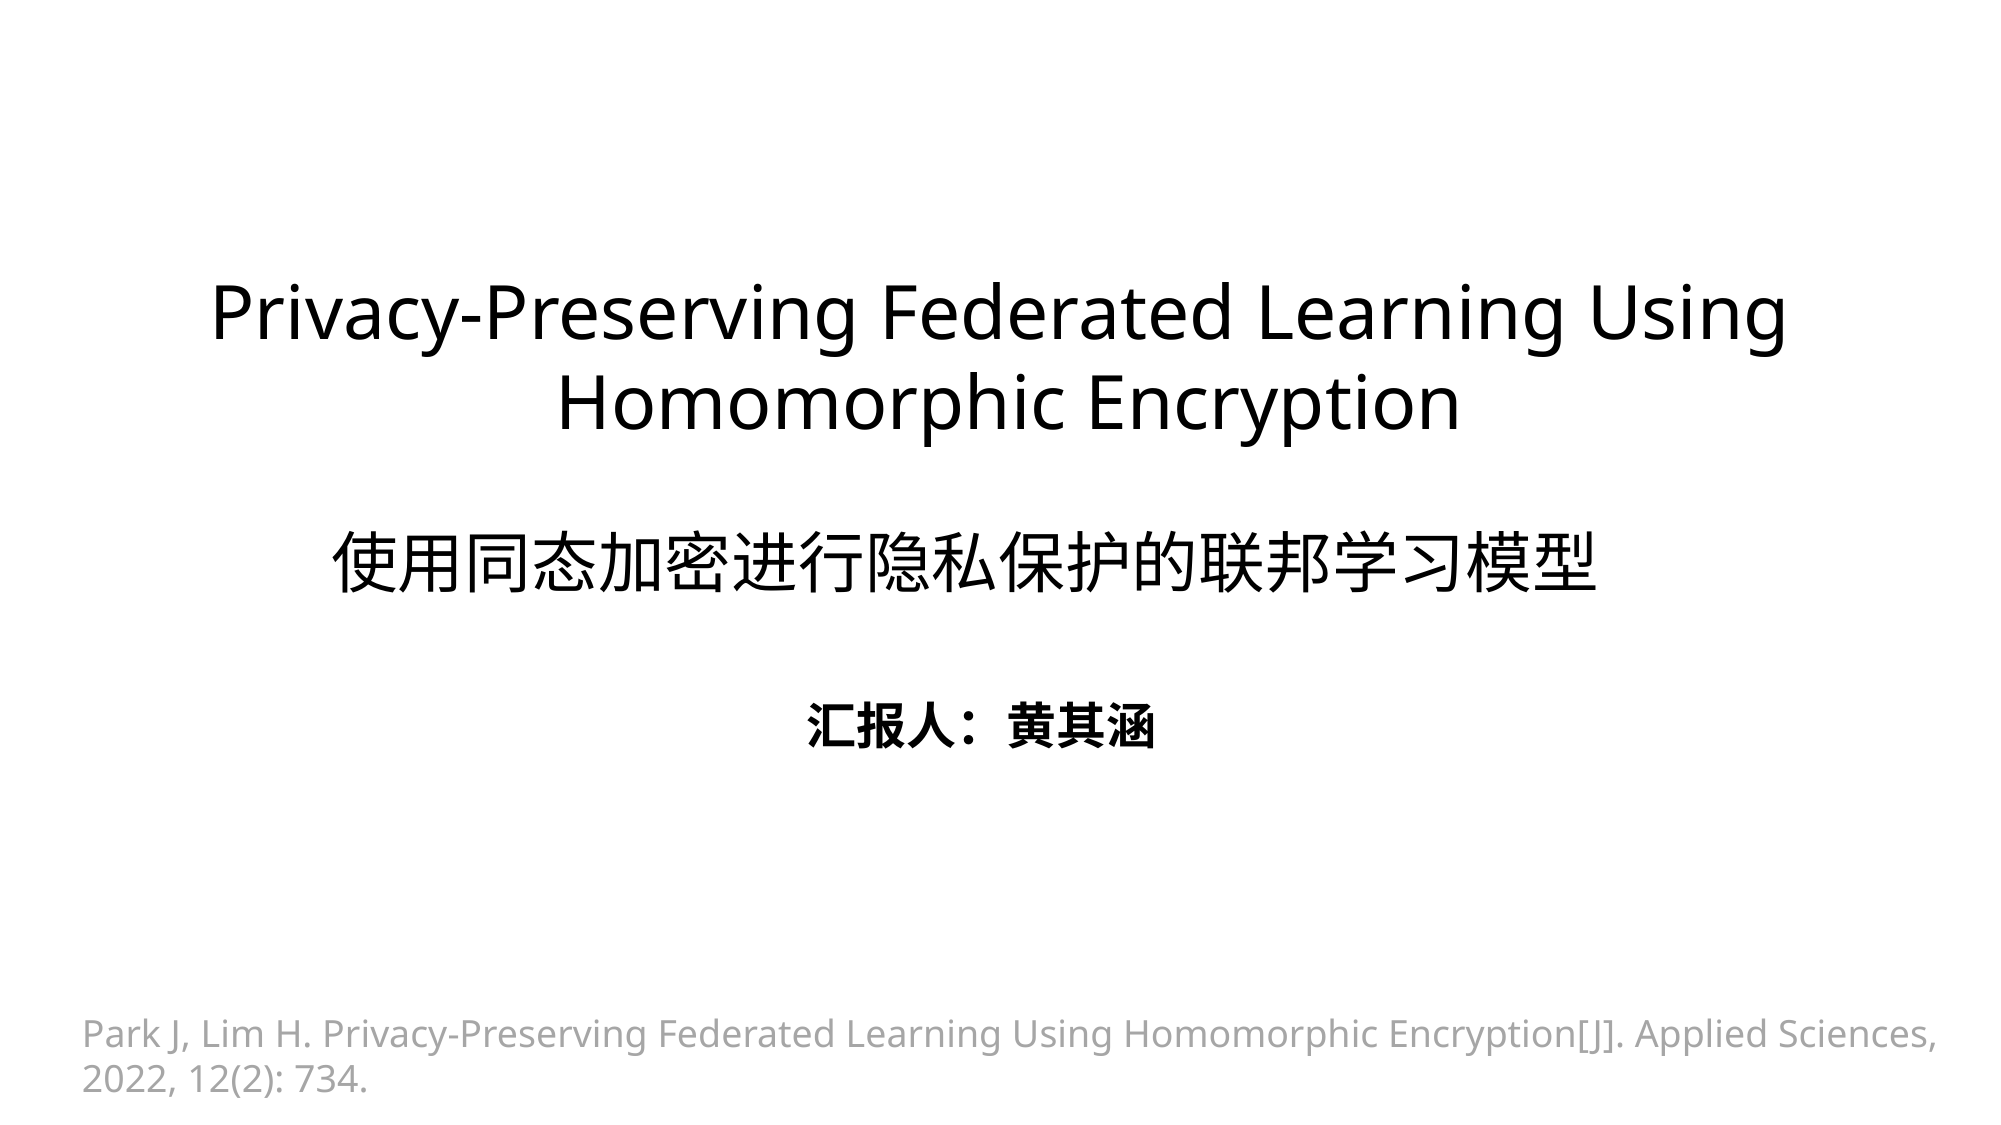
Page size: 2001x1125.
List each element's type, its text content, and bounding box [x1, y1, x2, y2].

text_box Privacy-Preserving Federated Learning Using Homomorphic Encryption [113, 257, 1906, 453]
text_box 使用同态加密进行隐私保护的联邦学习模型 [261, 513, 1670, 609]
text_box Park J, Lim H. Privacy-Preserving Federated Learning Using Homomorphic Encryption[J]. Applied Sciences, 2022, 12(2): 734. [67, 1002, 1982, 1108]
text_box 汇报人：黄其涵 [277, 657, 1686, 762]
